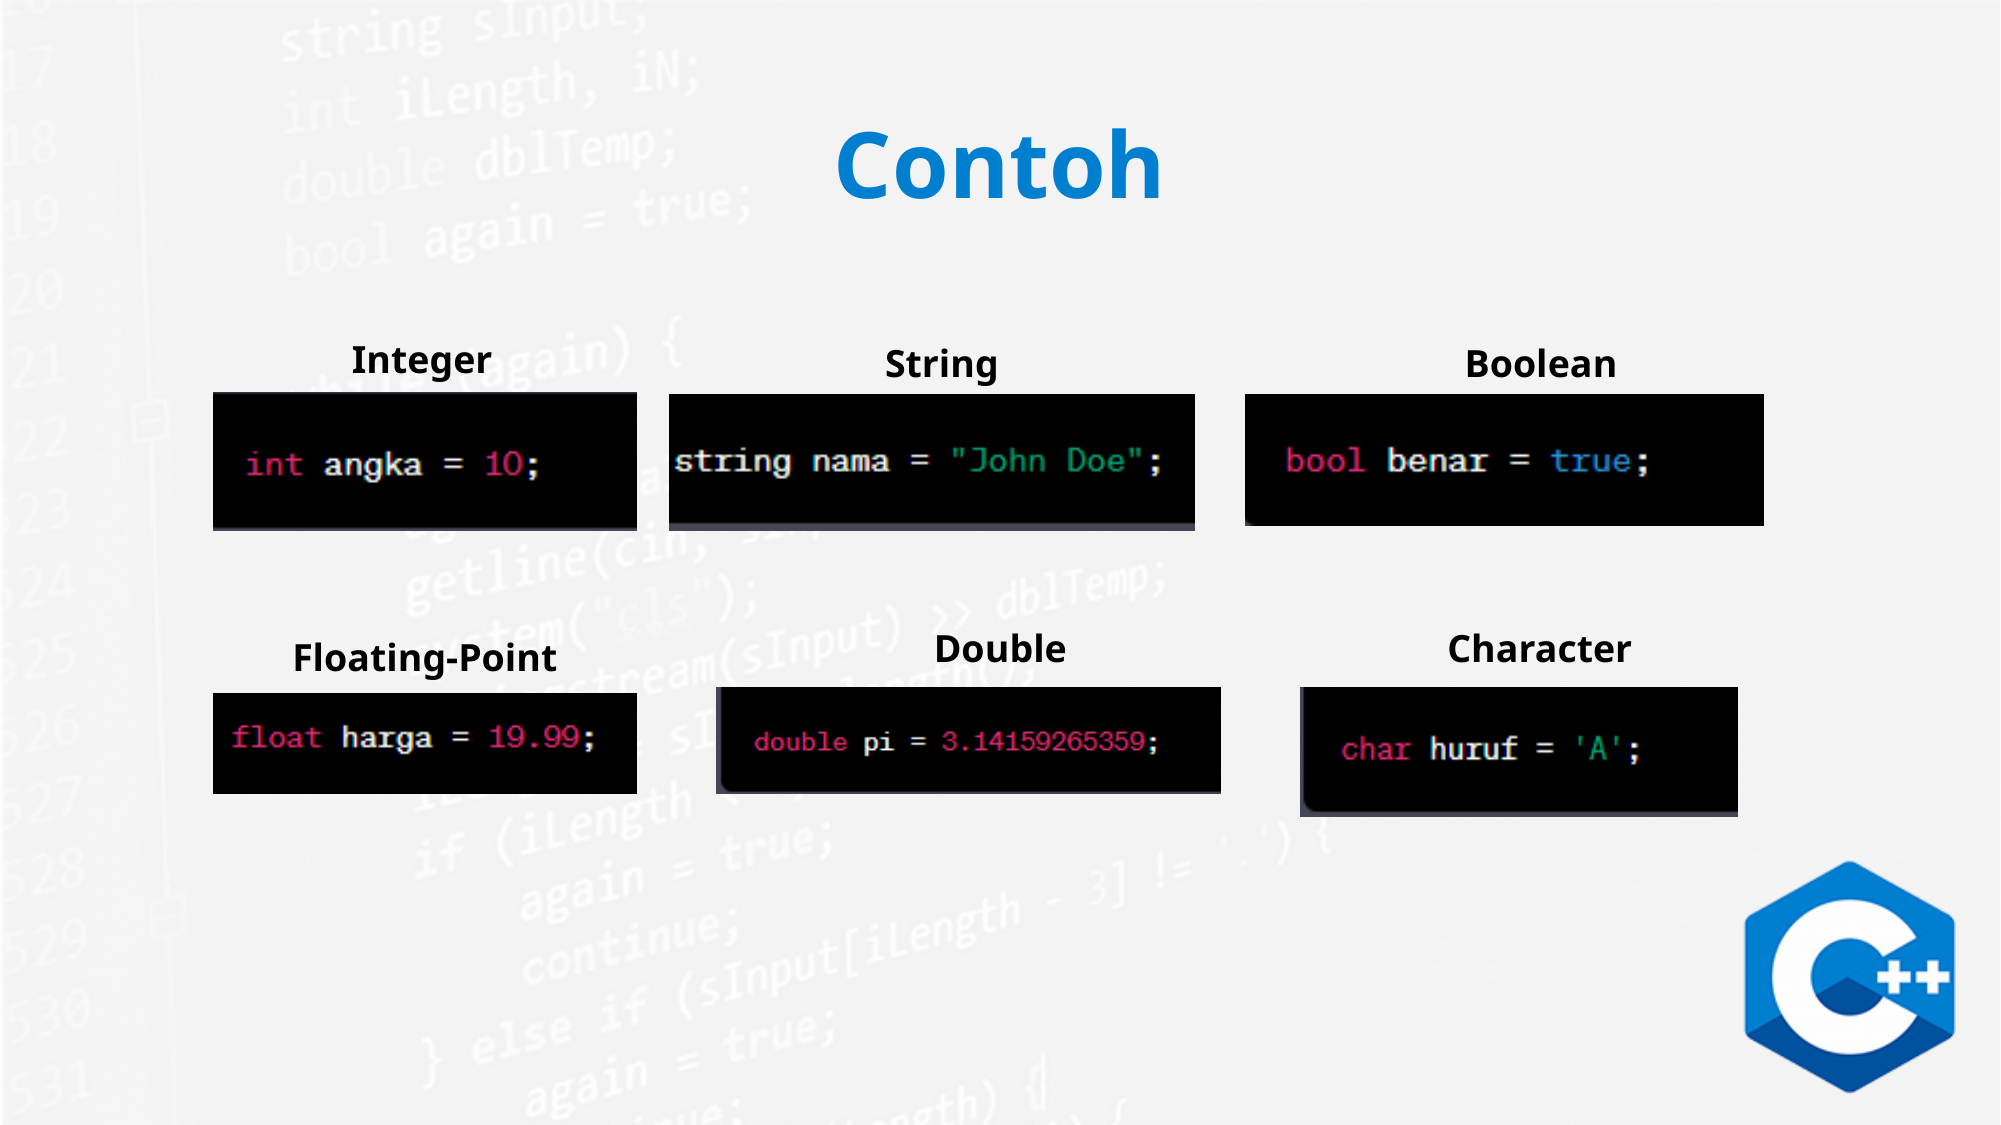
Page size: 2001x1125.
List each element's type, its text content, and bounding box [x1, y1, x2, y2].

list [213, 693, 637, 794]
text_box Double [919, 617, 1082, 677]
text_box Integer [337, 328, 608, 389]
text_box String [870, 332, 1014, 393]
title Contoh [137, 59, 1863, 278]
text_box Character [1432, 617, 1648, 677]
text_box Boolean [1449, 332, 1633, 393]
picture [0, 0, 2001, 1125]
text_box Floating-Point [277, 626, 573, 686]
